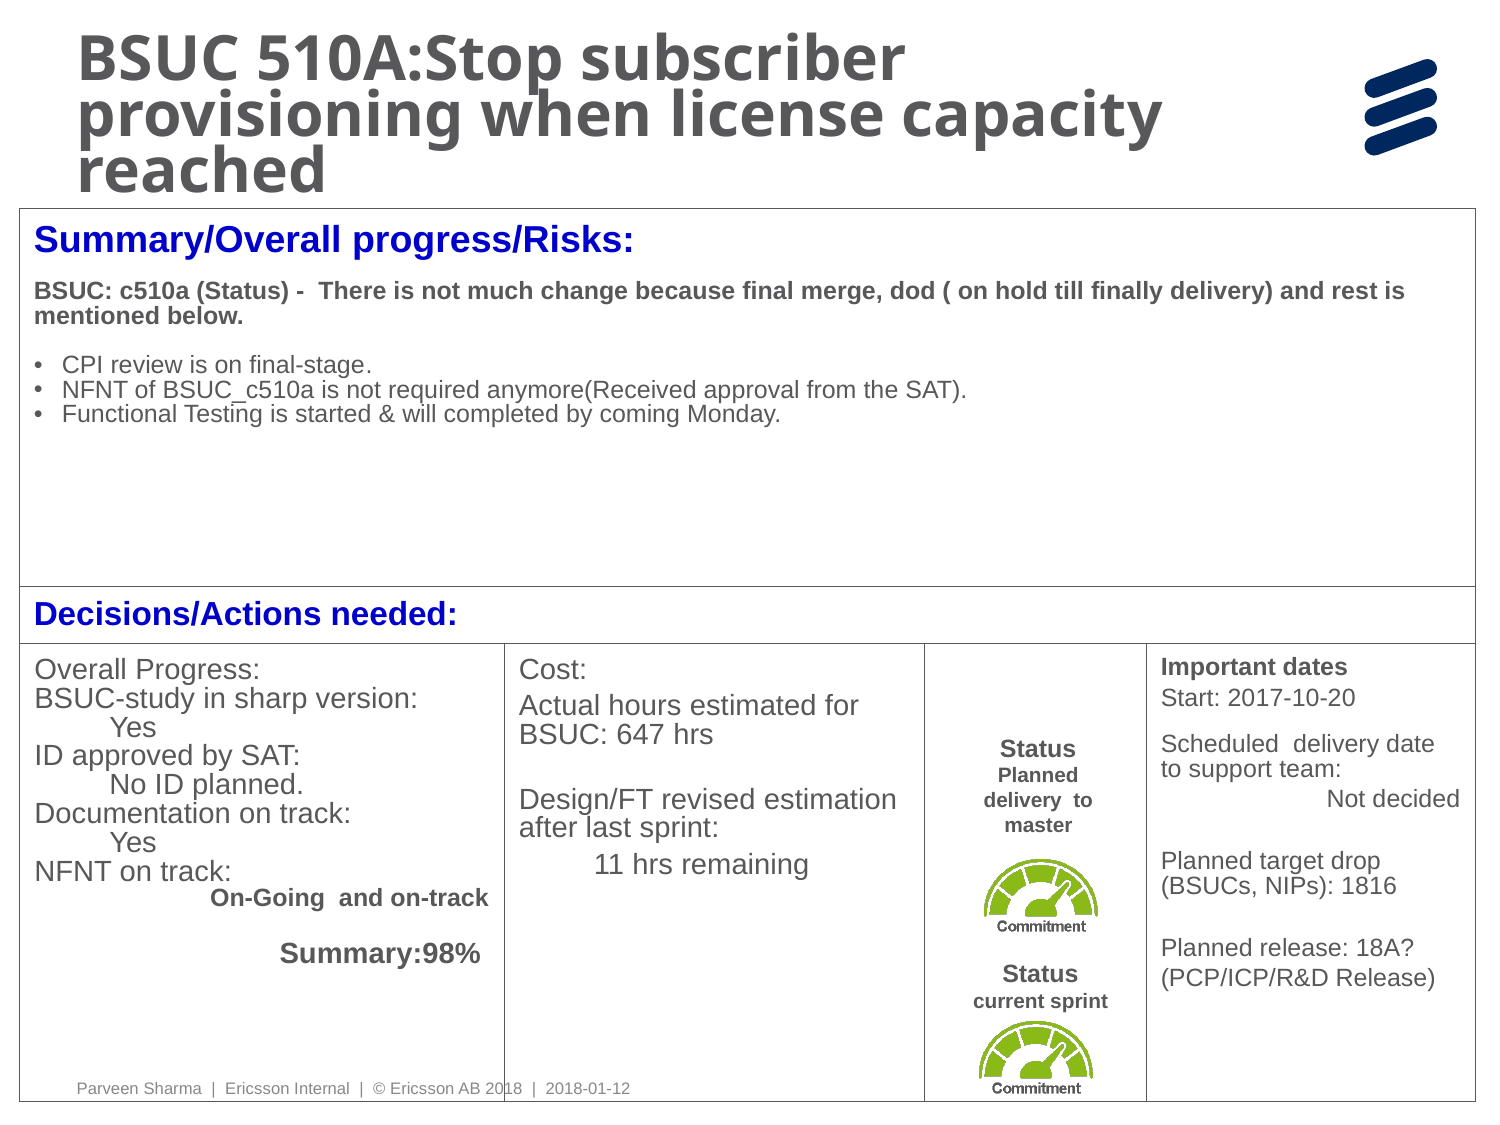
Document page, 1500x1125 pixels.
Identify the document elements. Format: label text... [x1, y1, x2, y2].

text_box BSUC 510A:Stop subscriber provisioning when license capacity reached [64, 30, 1295, 208]
table_cell Cost: Actual hours estimated for BSUC: 647 hrs Design/FT revised estimation after last sprint: 11 hrs remaining [505, 644, 924, 1101]
text_box Status current sprint [946, 949, 1135, 1021]
table_cell Overall Progress: BSUC-study in sharp version: Yes ID approved by SAT: No ID planned. Documentation on track: Yes NFNT on track: On-Going and on-track Summary:98% [20, 644, 504, 1101]
table_cell [925, 644, 1146, 1101]
text_box Status Planned delivery to master [944, 724, 1132, 845]
table_cell Important dates Start: 2017-10-20 Scheduled delivery date to support team: Not decided Planned target drop (BSUCs, NIPs): 1816 Planned release: 18A? (PCP/ICP/R&D Release) [1147, 644, 1475, 1101]
table_header Summary/Overall progress/Risks: BSUC: c510a (Status) - There is not much change because final merge, dod ( on hold till finally delivery) and rest is mentioned below. CPI review is on final-stage. NFNT of BSUC_c510a is not required anymore(Received approval from the SAT). Functional Testing is started & will completed by coming Monday. [20, 209, 1475, 586]
picture [983, 857, 1098, 935]
table_cell Decisions/Actions needed: [20, 587, 1475, 643]
picture [978, 1019, 1093, 1097]
